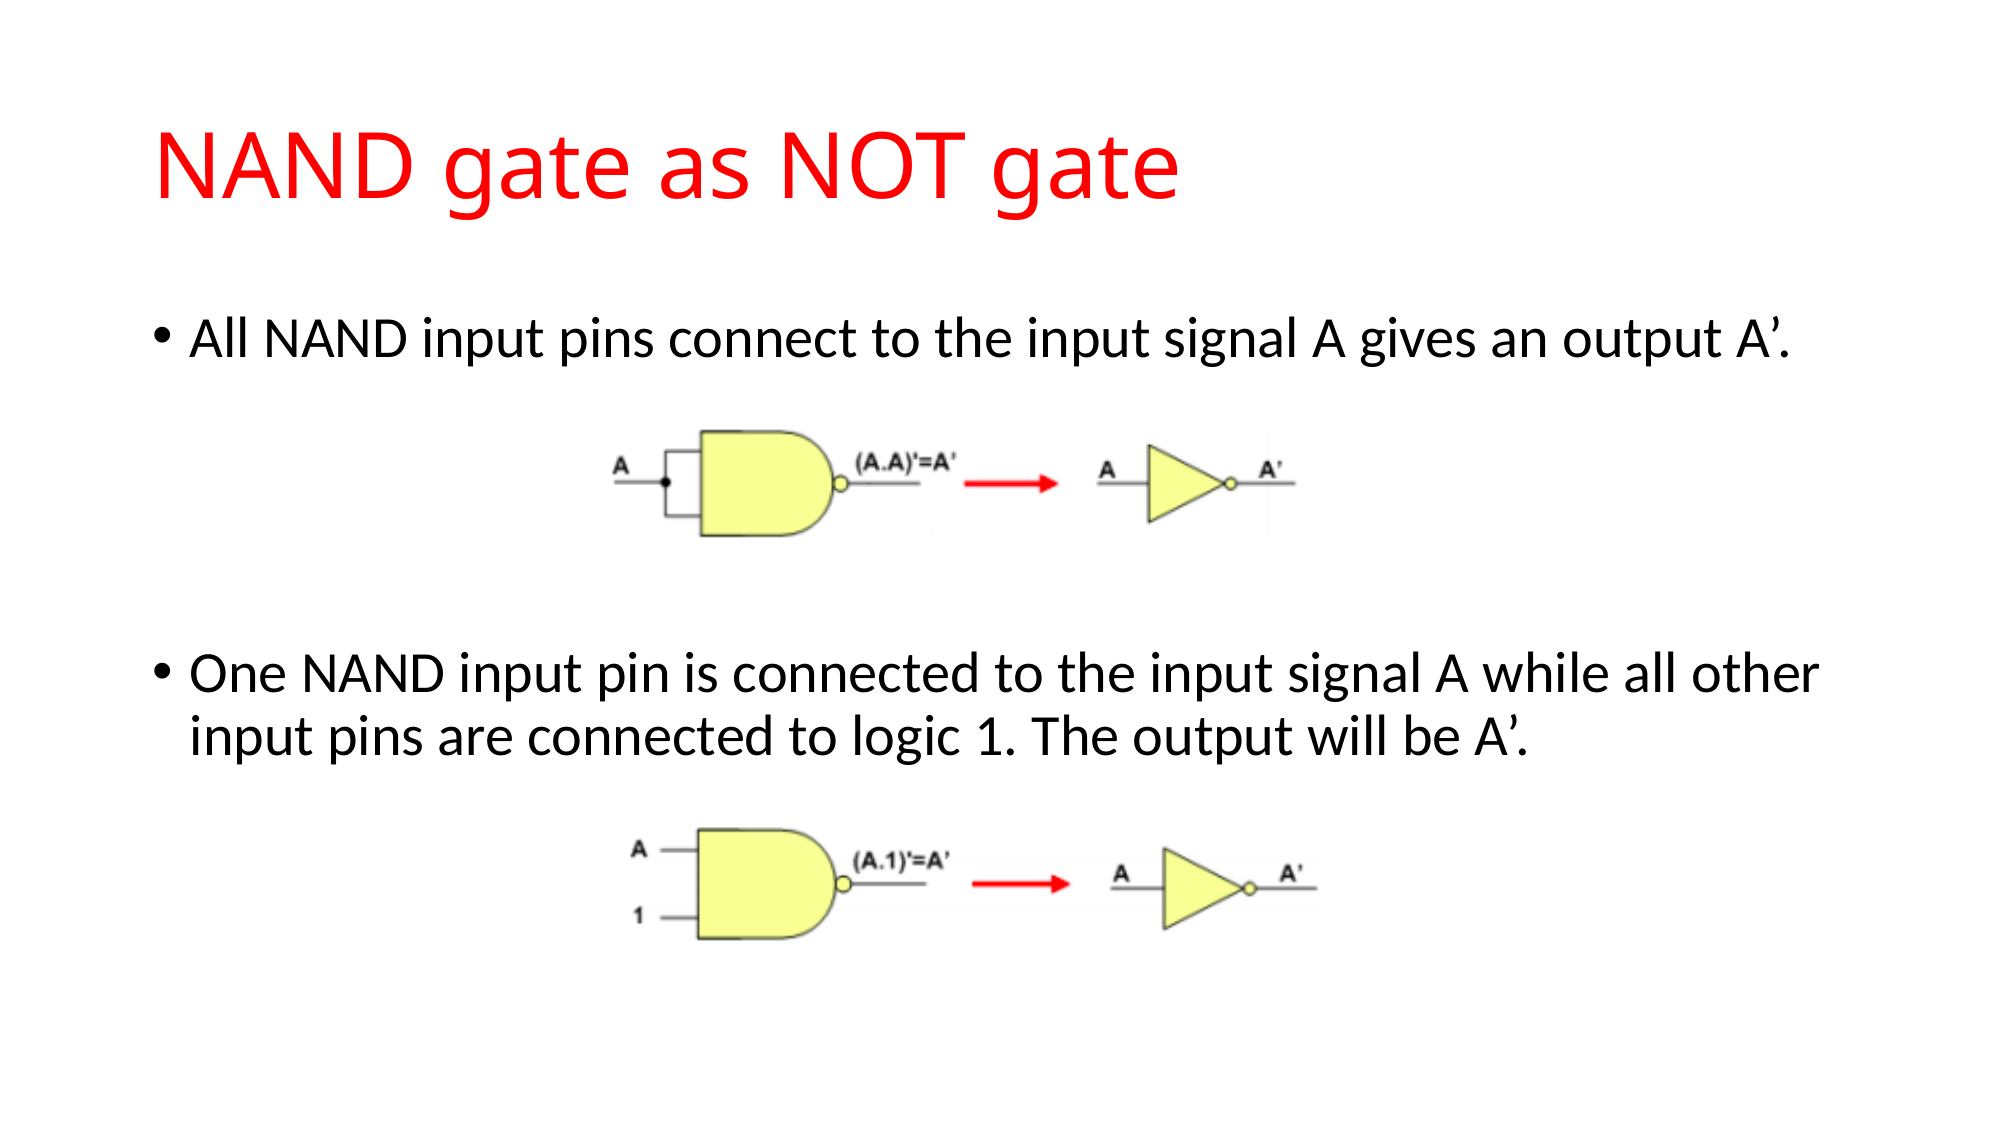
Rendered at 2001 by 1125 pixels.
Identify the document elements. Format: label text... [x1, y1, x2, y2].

picture [563, 399, 1343, 571]
list All NAND input pins connect to the input signal A gives an output A’. One NAND input pin is connected to the input signal A while all other input pins are connected to logic 1. The output will be A’. [137, 299, 1863, 1014]
title NAND gate as NOT gate [137, 59, 1863, 278]
picture [577, 799, 1423, 975]
